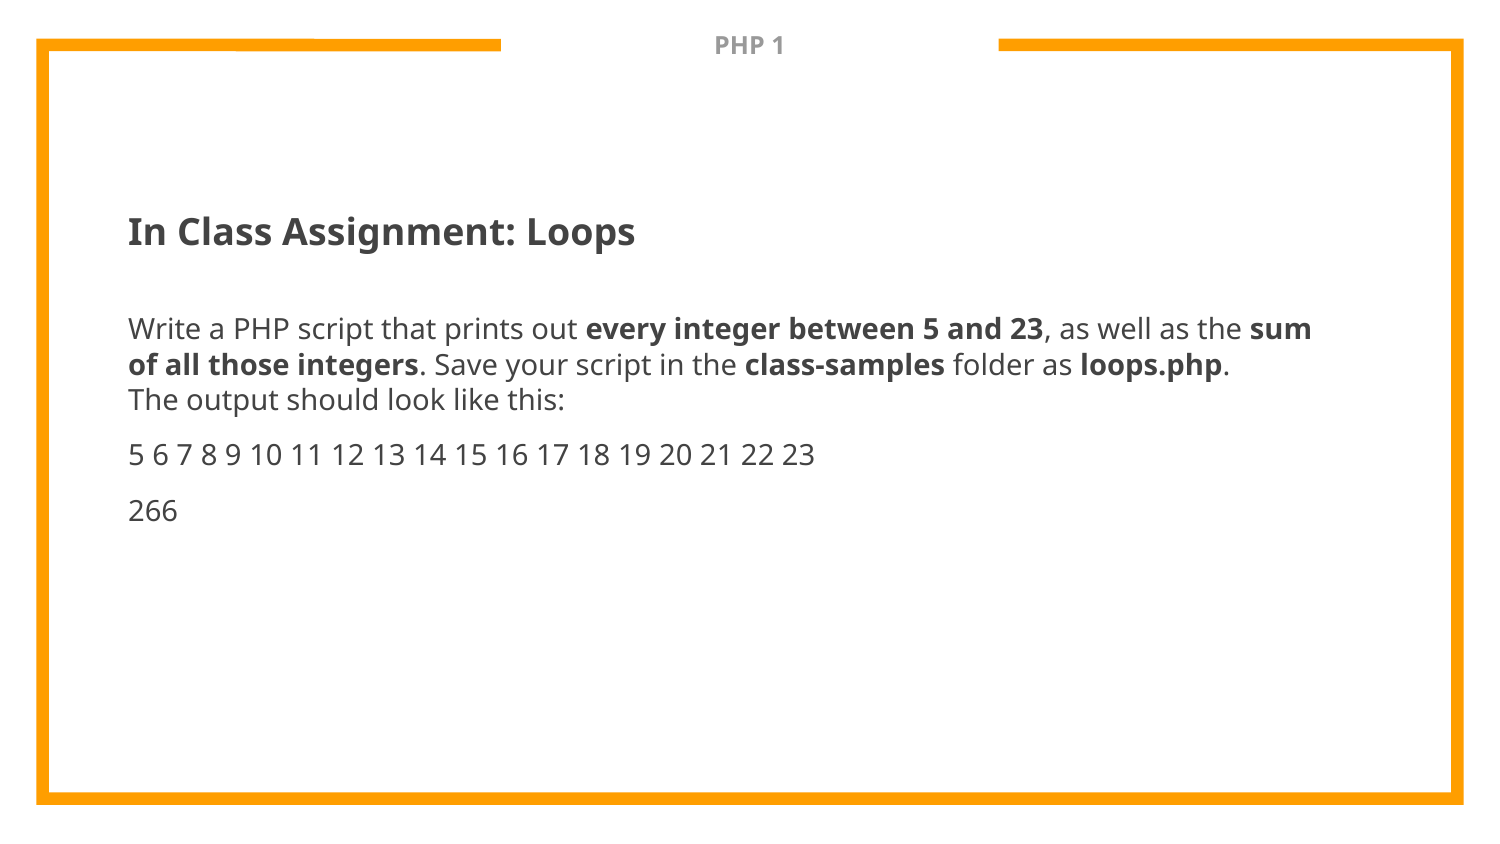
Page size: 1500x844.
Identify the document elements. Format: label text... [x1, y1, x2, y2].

list In Class Assignment: Loops Write a PHP script that prints out every integer between 5 and 23, as well as the sum of all those integers. Save your script in the class-samples folder as loops.php. The output should look like this: 5 6 7 8 9 10 11 12 13 14 15 16 17 18 19 20 21 22 23 266 [113, 193, 1335, 651]
title PHP 1 [501, 15, 999, 92]
